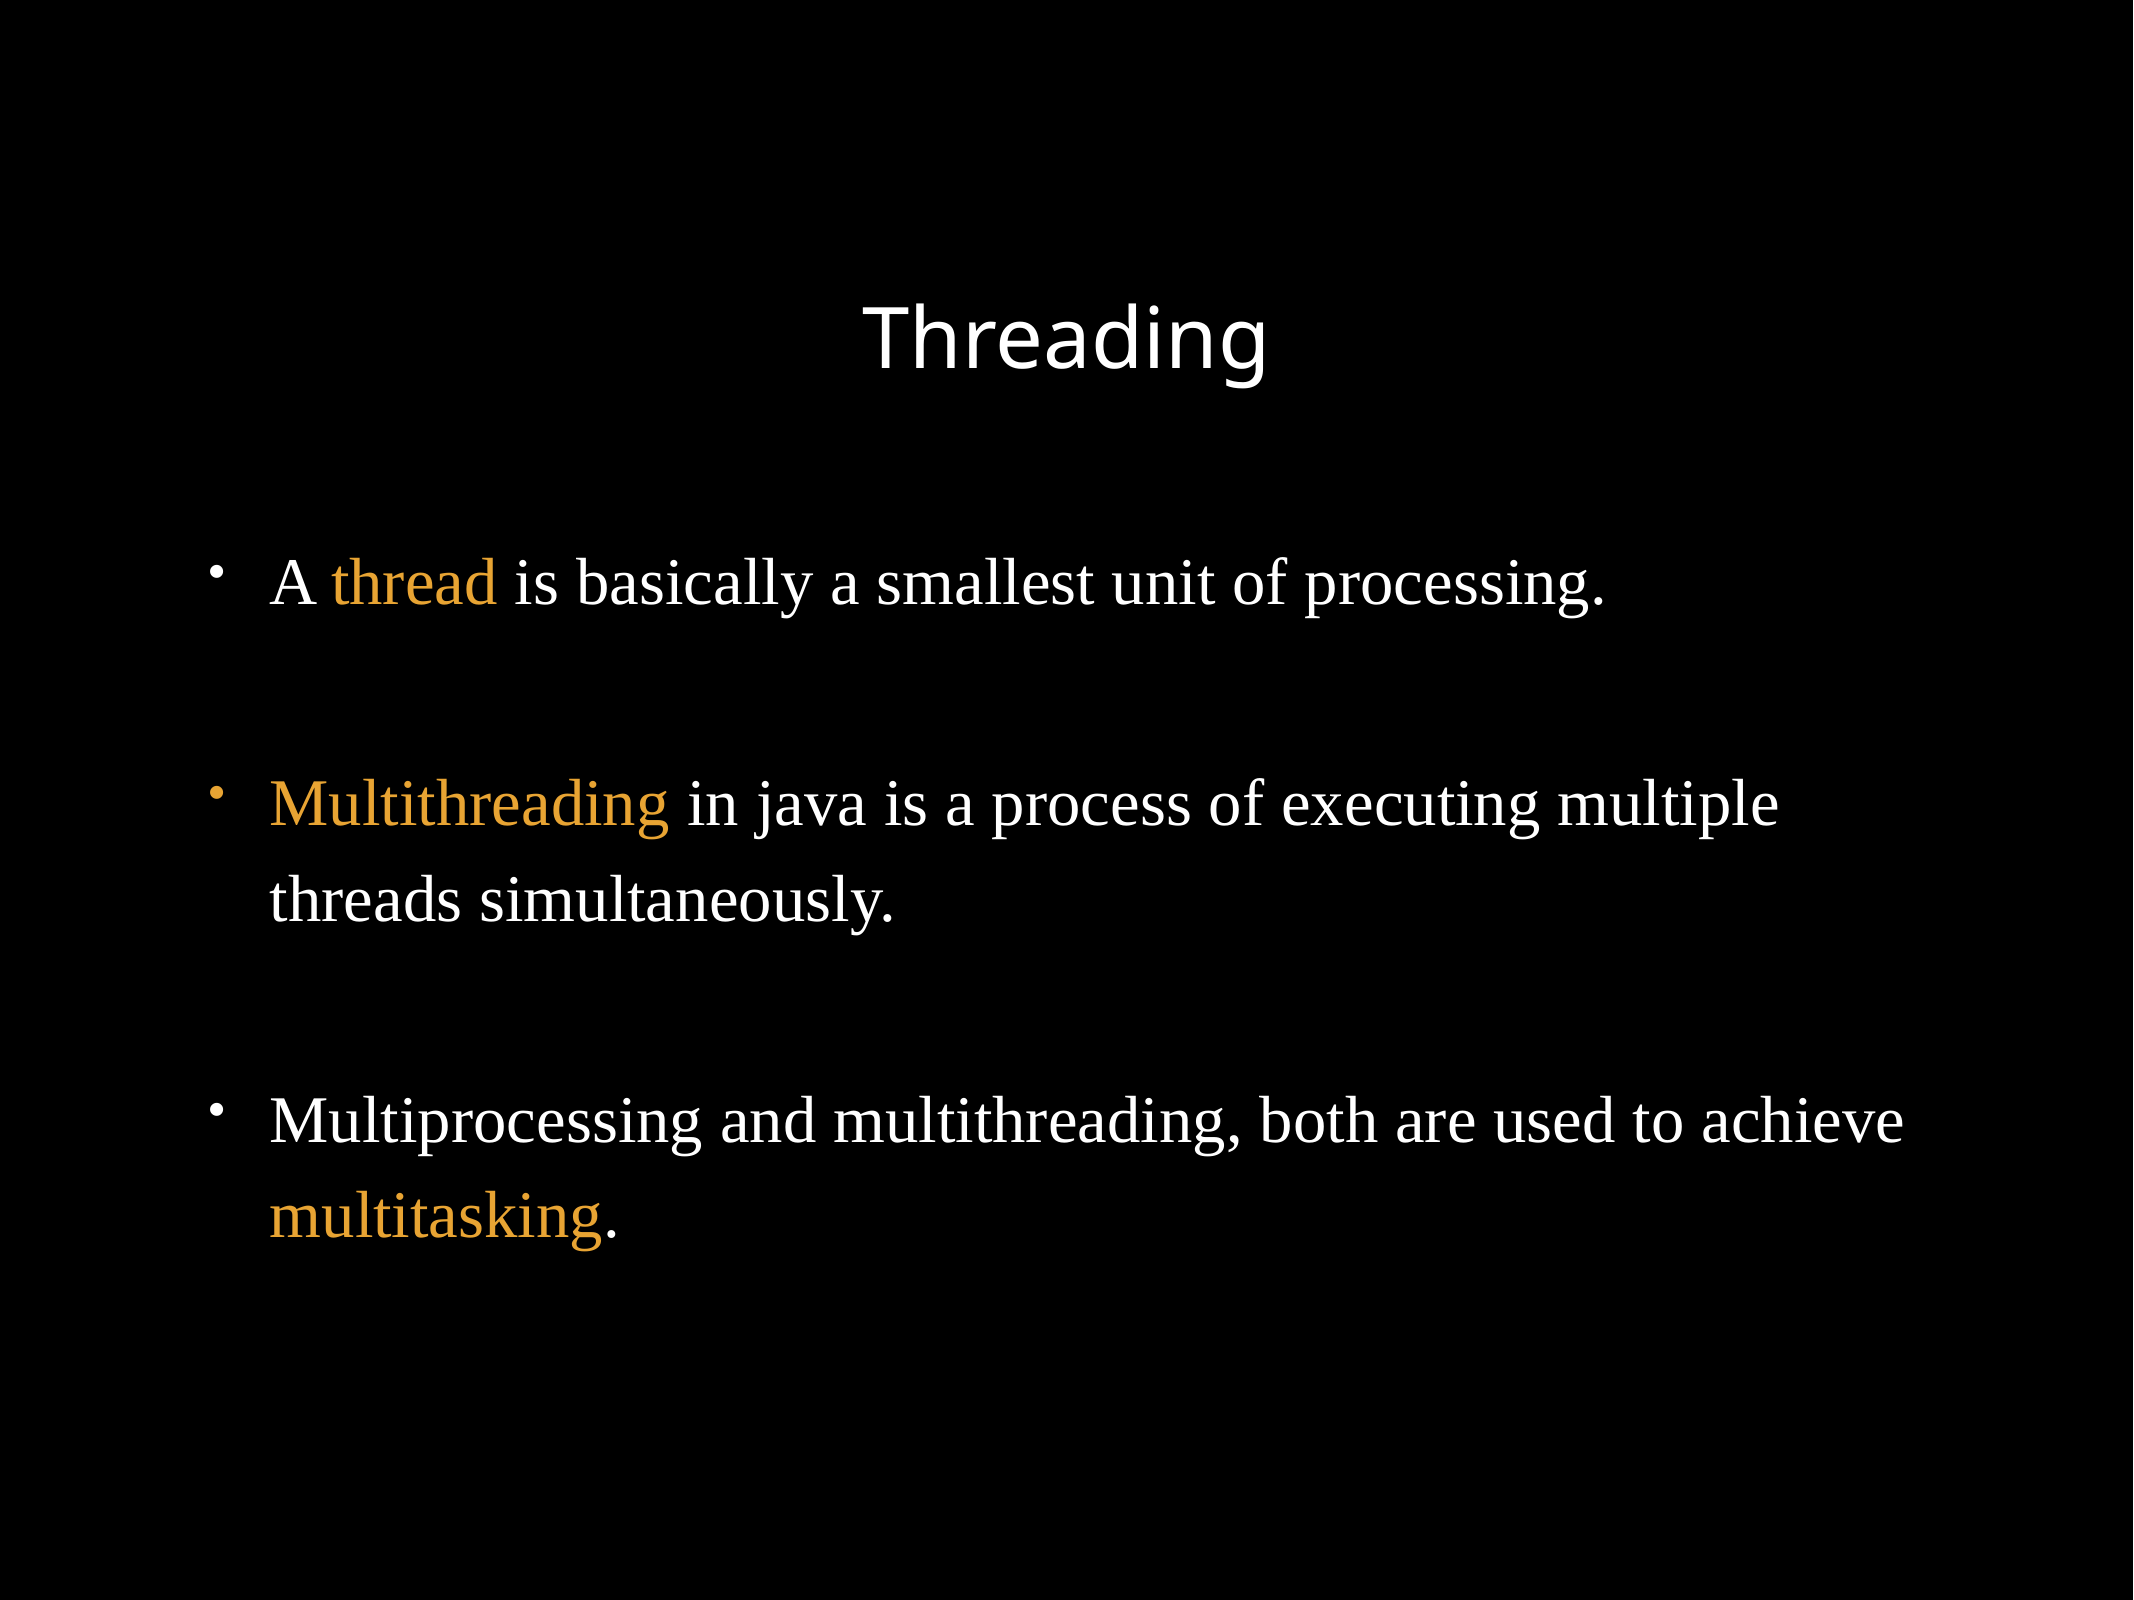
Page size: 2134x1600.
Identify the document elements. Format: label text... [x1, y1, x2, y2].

title Threading [207, 268, 1926, 387]
list A thread is basically a smallest unit of processing. Multithreading in java is a process of executing multiple threads simultaneously. Multiprocessing and multithreading, both are used to achieve multitasking. [207, 426, 1926, 1353]
